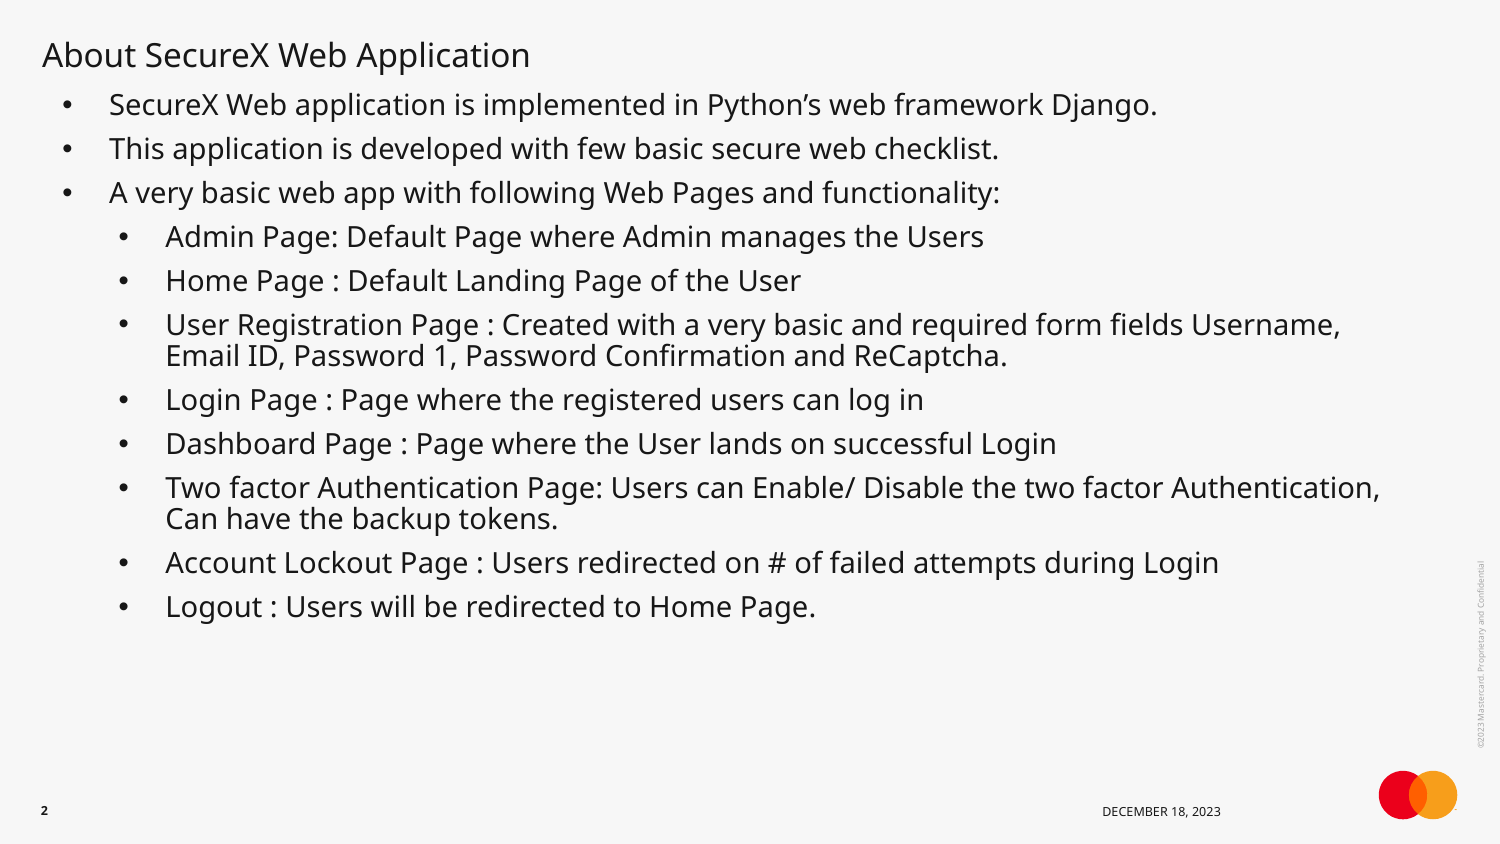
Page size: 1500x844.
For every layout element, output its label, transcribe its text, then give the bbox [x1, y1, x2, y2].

slide_number 2 [25, 789, 64, 835]
title About SecureX Web Application [26, 31, 1407, 83]
text_box SecureX Web application is implemented in Python’s web framework Django. This application is developed with few basic secure web checklist. A very basic web app with following Web Pages and functionality: Admin Page: Default Page where Admin manages the Users Home Page : Default Landing Page of the User User Registration Page : Created with a very basic and required form fields Username, Email ID, Password 1, Password Confirmation and ReCaptcha. Login Page : Page where the registered users can log in Dashboard Page : Page where the User lands on successful Login Two factor Authentication Page: Users can Enable/ Disable the two factor Authentication, Can have the backup tokens. Account Lockout Page : Users redirected on # of failed attempts during Login Logout : Users will be redirected to Home Page. [47, 82, 1425, 676]
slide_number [1087, 789, 1326, 835]
